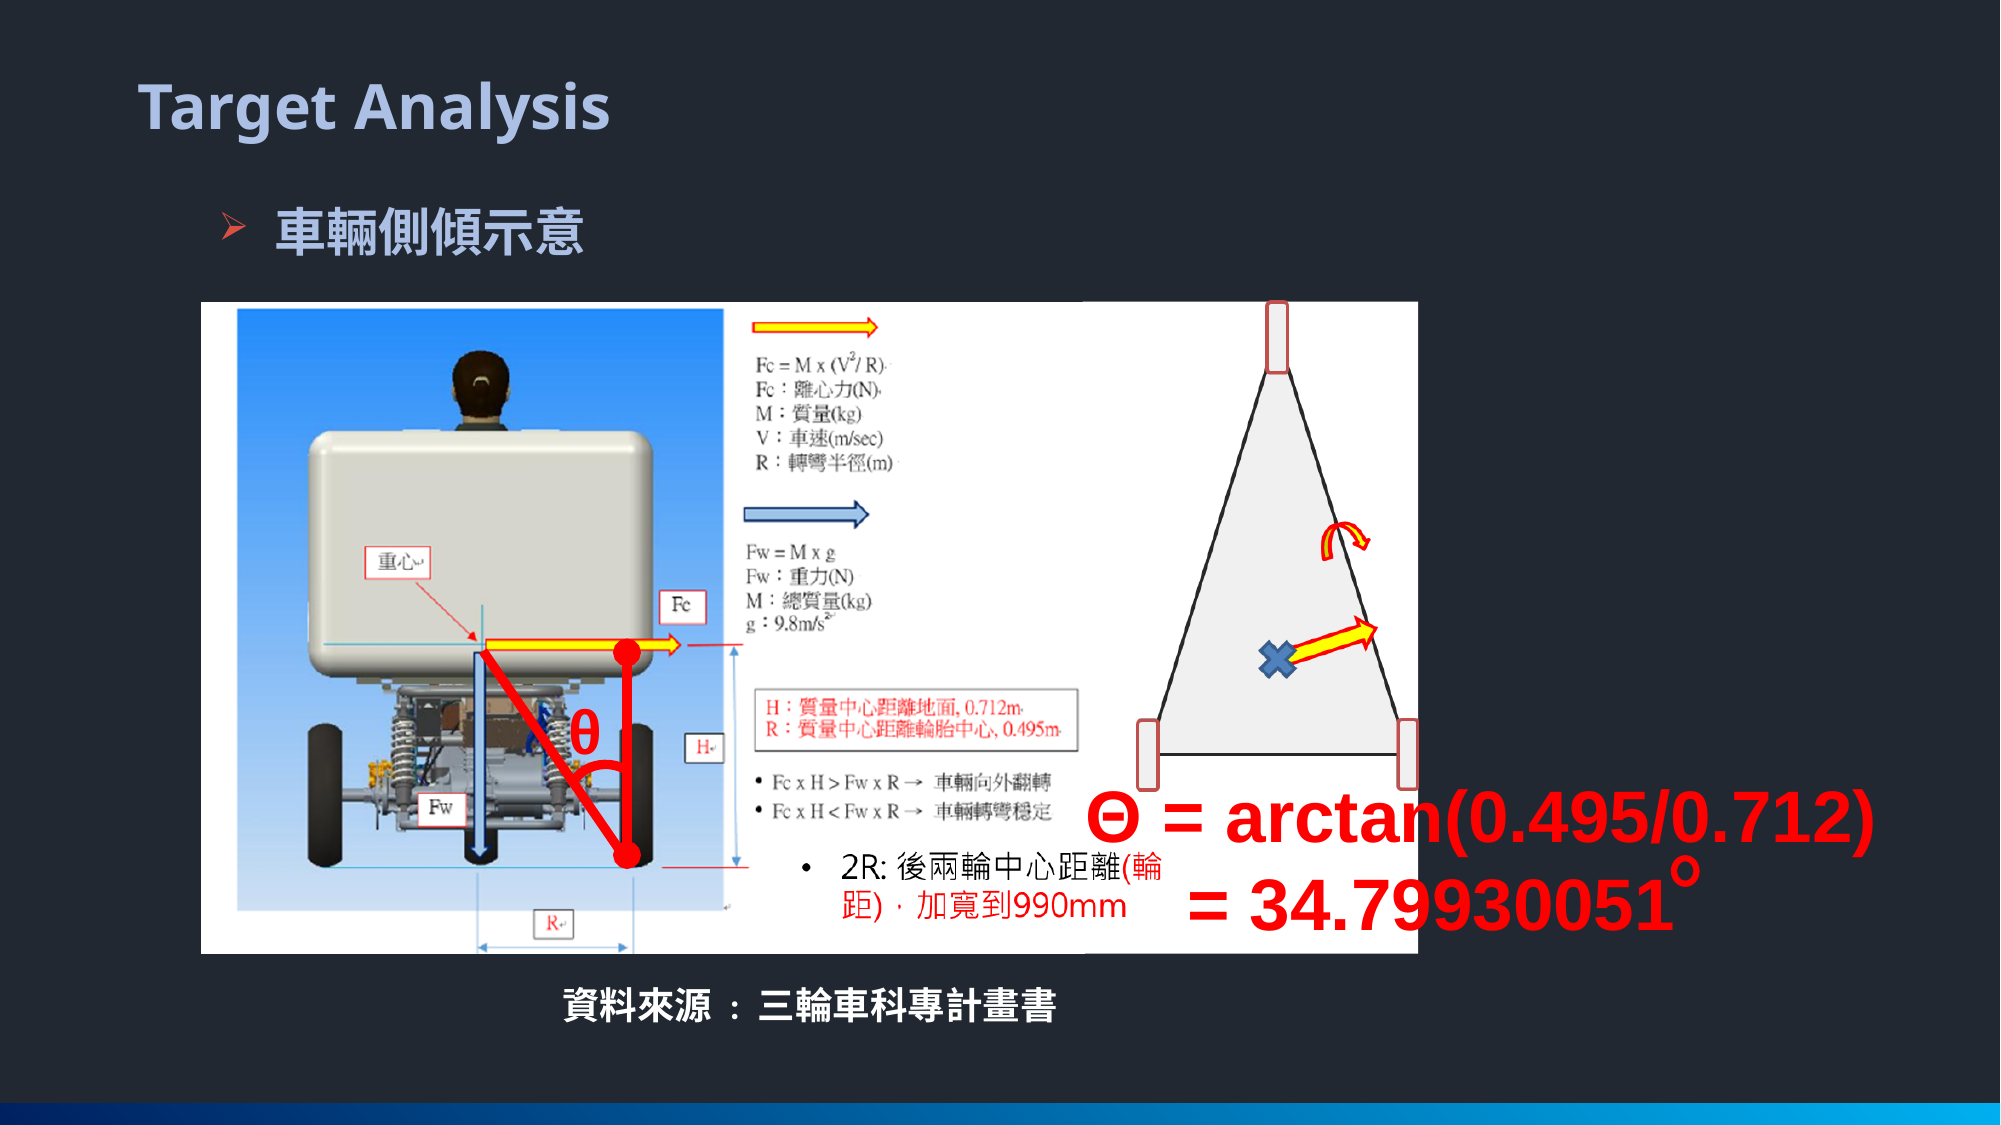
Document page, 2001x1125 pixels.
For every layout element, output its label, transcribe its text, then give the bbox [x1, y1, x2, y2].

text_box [1066, 762, 1898, 955]
text_box 車輛側傾示意 [203, 192, 602, 270]
text_box Target Analysis [123, 59, 628, 149]
text_box 資料來源 : 三輪車科專計畫書 [547, 974, 1073, 1034]
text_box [201, 300, 1419, 954]
